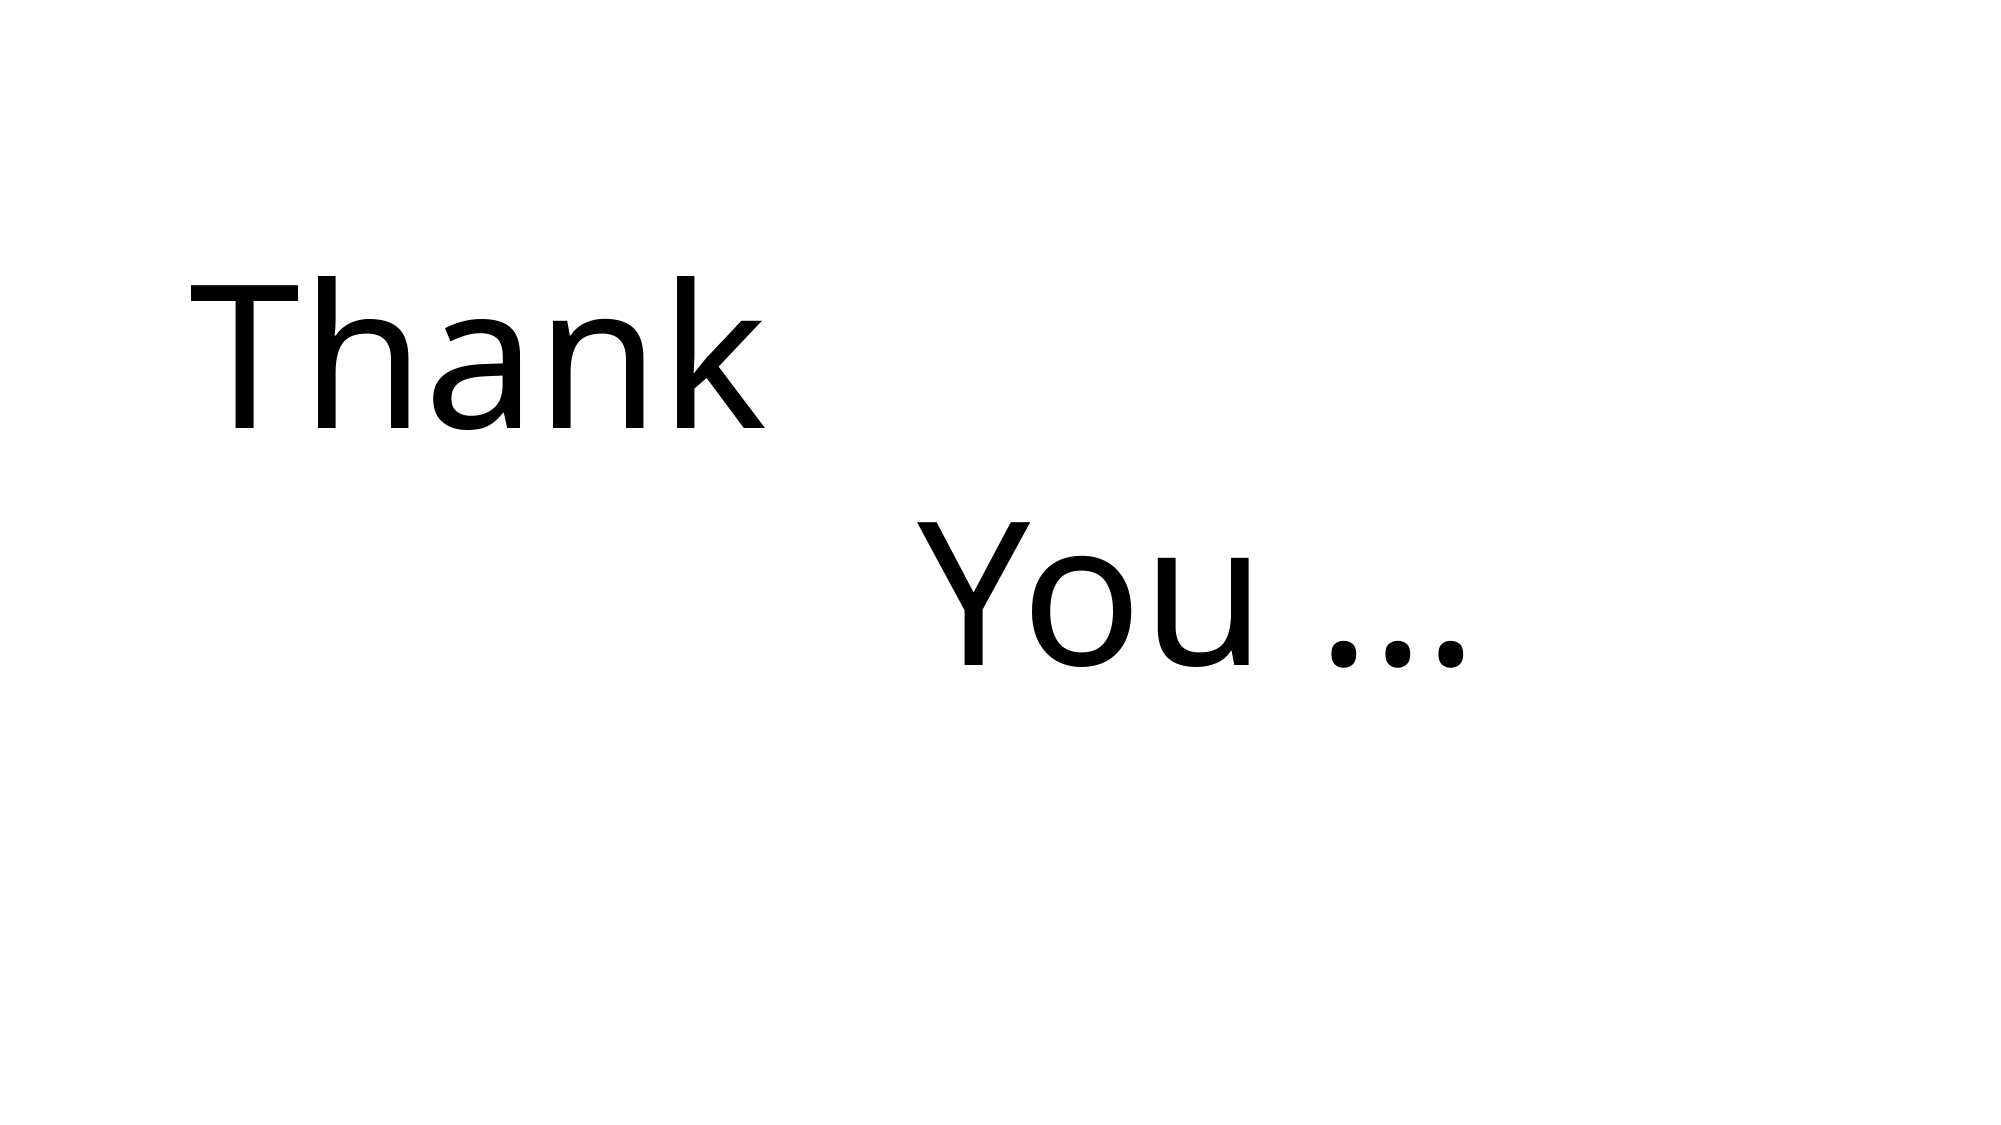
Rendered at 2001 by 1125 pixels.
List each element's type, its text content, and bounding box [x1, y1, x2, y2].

list Thank You ... [174, 248, 1900, 962]
